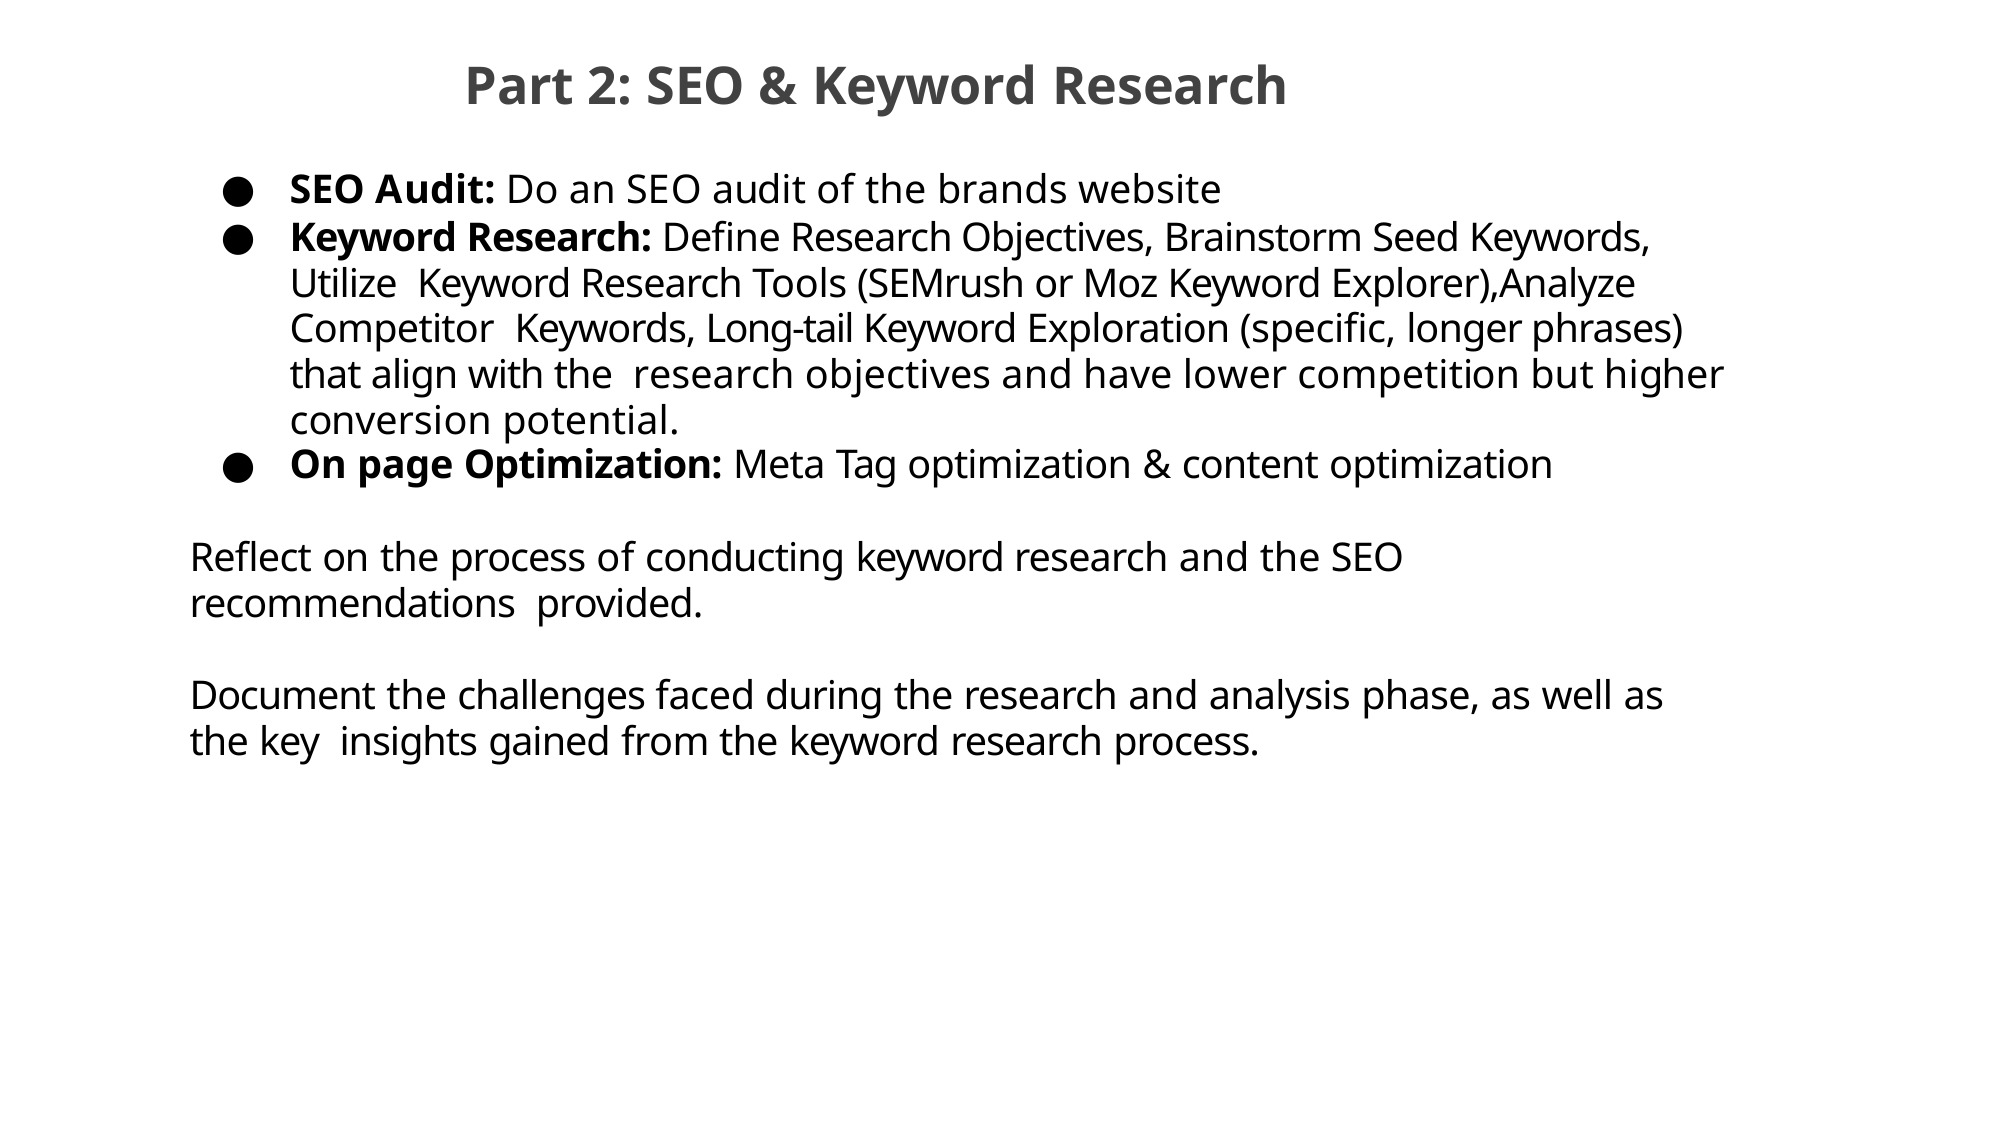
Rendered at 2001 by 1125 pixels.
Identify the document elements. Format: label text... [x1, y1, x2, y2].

text_box SEO Audit: Do an SEO audit of the brands website Keyword Research: Define Research Objectives, Brainstorm Seed Keywords, Utilize Keyword Research Tools (SEMrush or Moz Keyword Explorer),Analyze Competitor Keywords, Long-tail Keyword Exploration (specific, longer phrases) that align with the research objectives and have lower competition but higher conversion potential. On page Optimization: Meta Tag optimization & content optimization Reflect on the process of conducting keyword research and the SEO recommendations provided. Document the challenges faced during the research and analysis phase, as well as the key insights gained from the keyword research process. [187, 162, 1728, 764]
title Part 2: SEO & Keyword Research [462, 50, 1638, 162]
